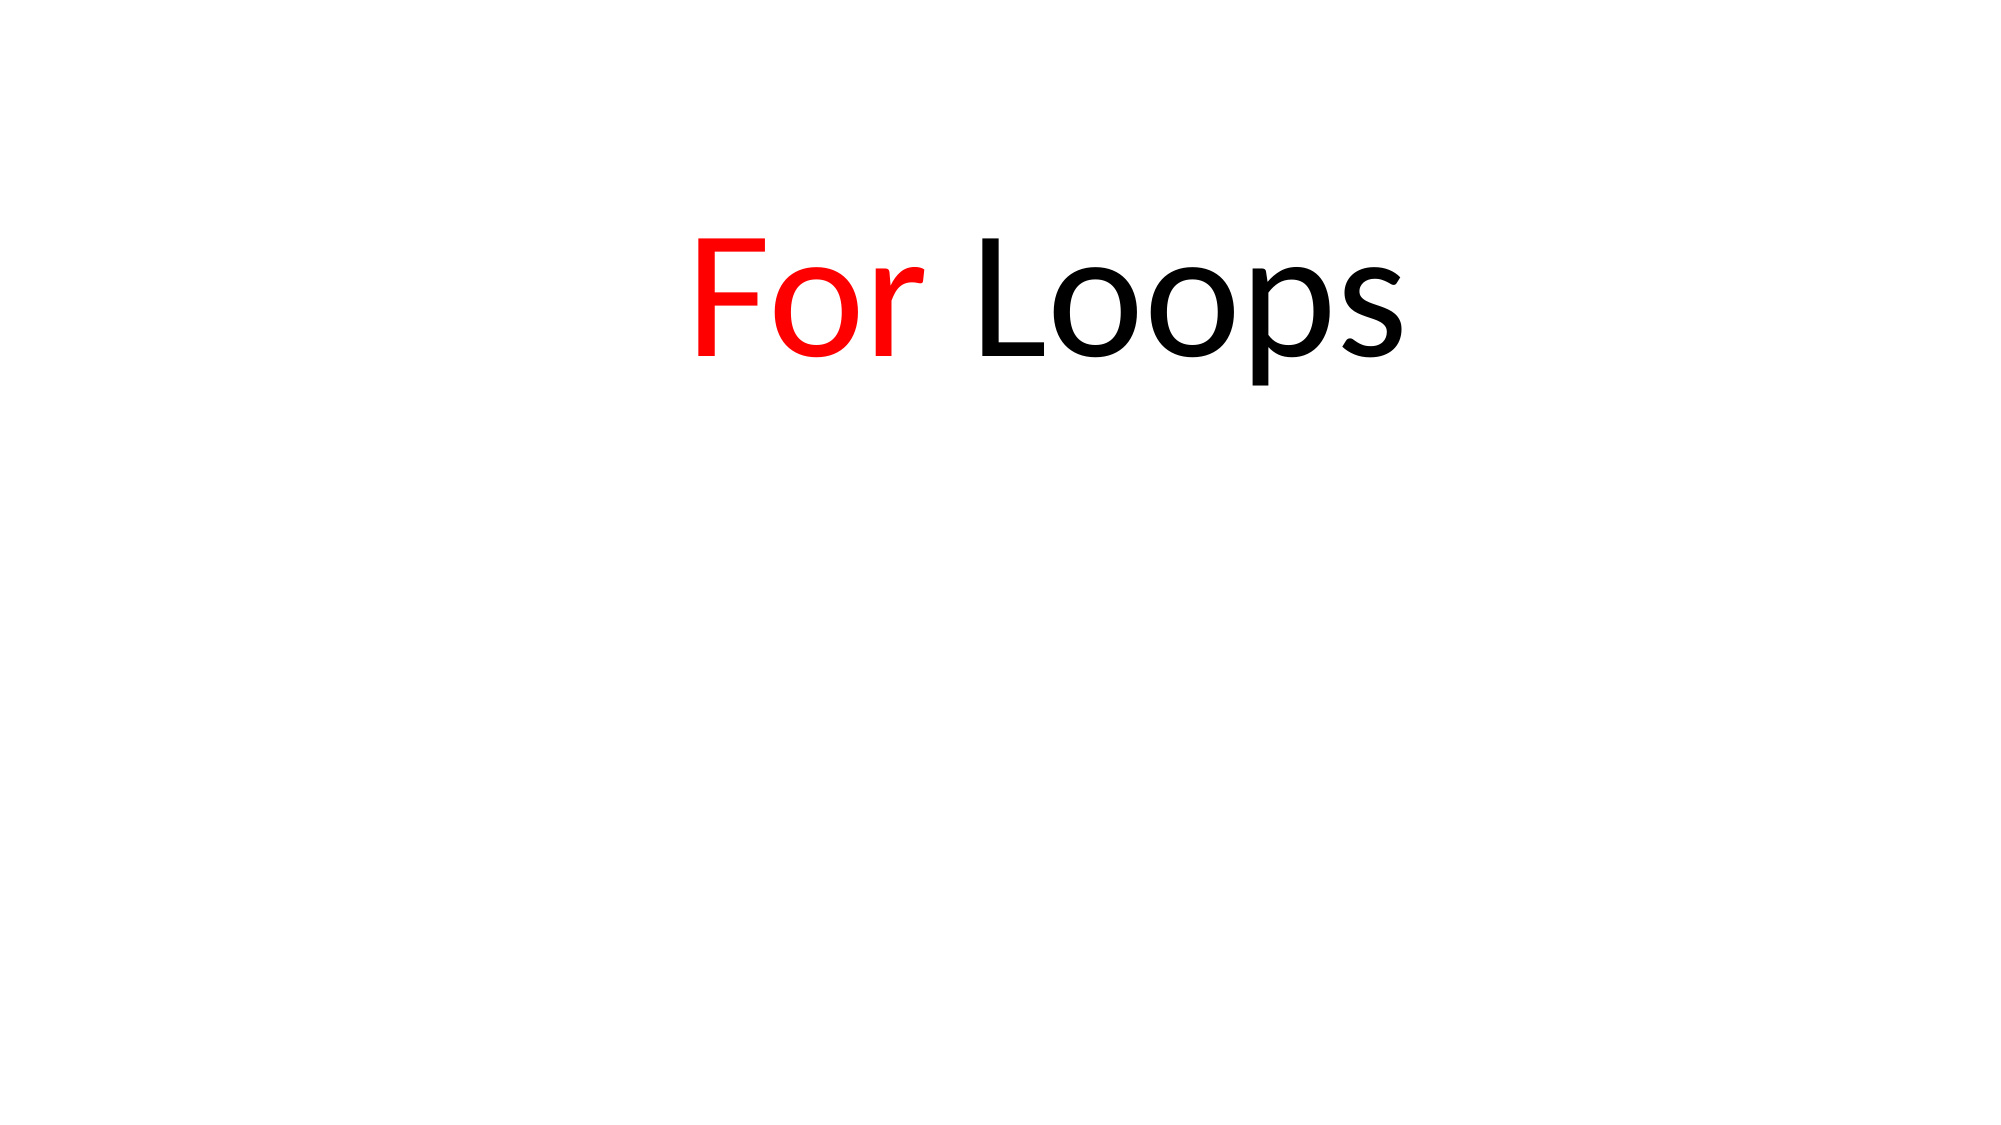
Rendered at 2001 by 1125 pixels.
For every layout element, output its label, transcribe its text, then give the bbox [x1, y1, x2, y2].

text_box For Loops [671, 165, 1425, 401]
